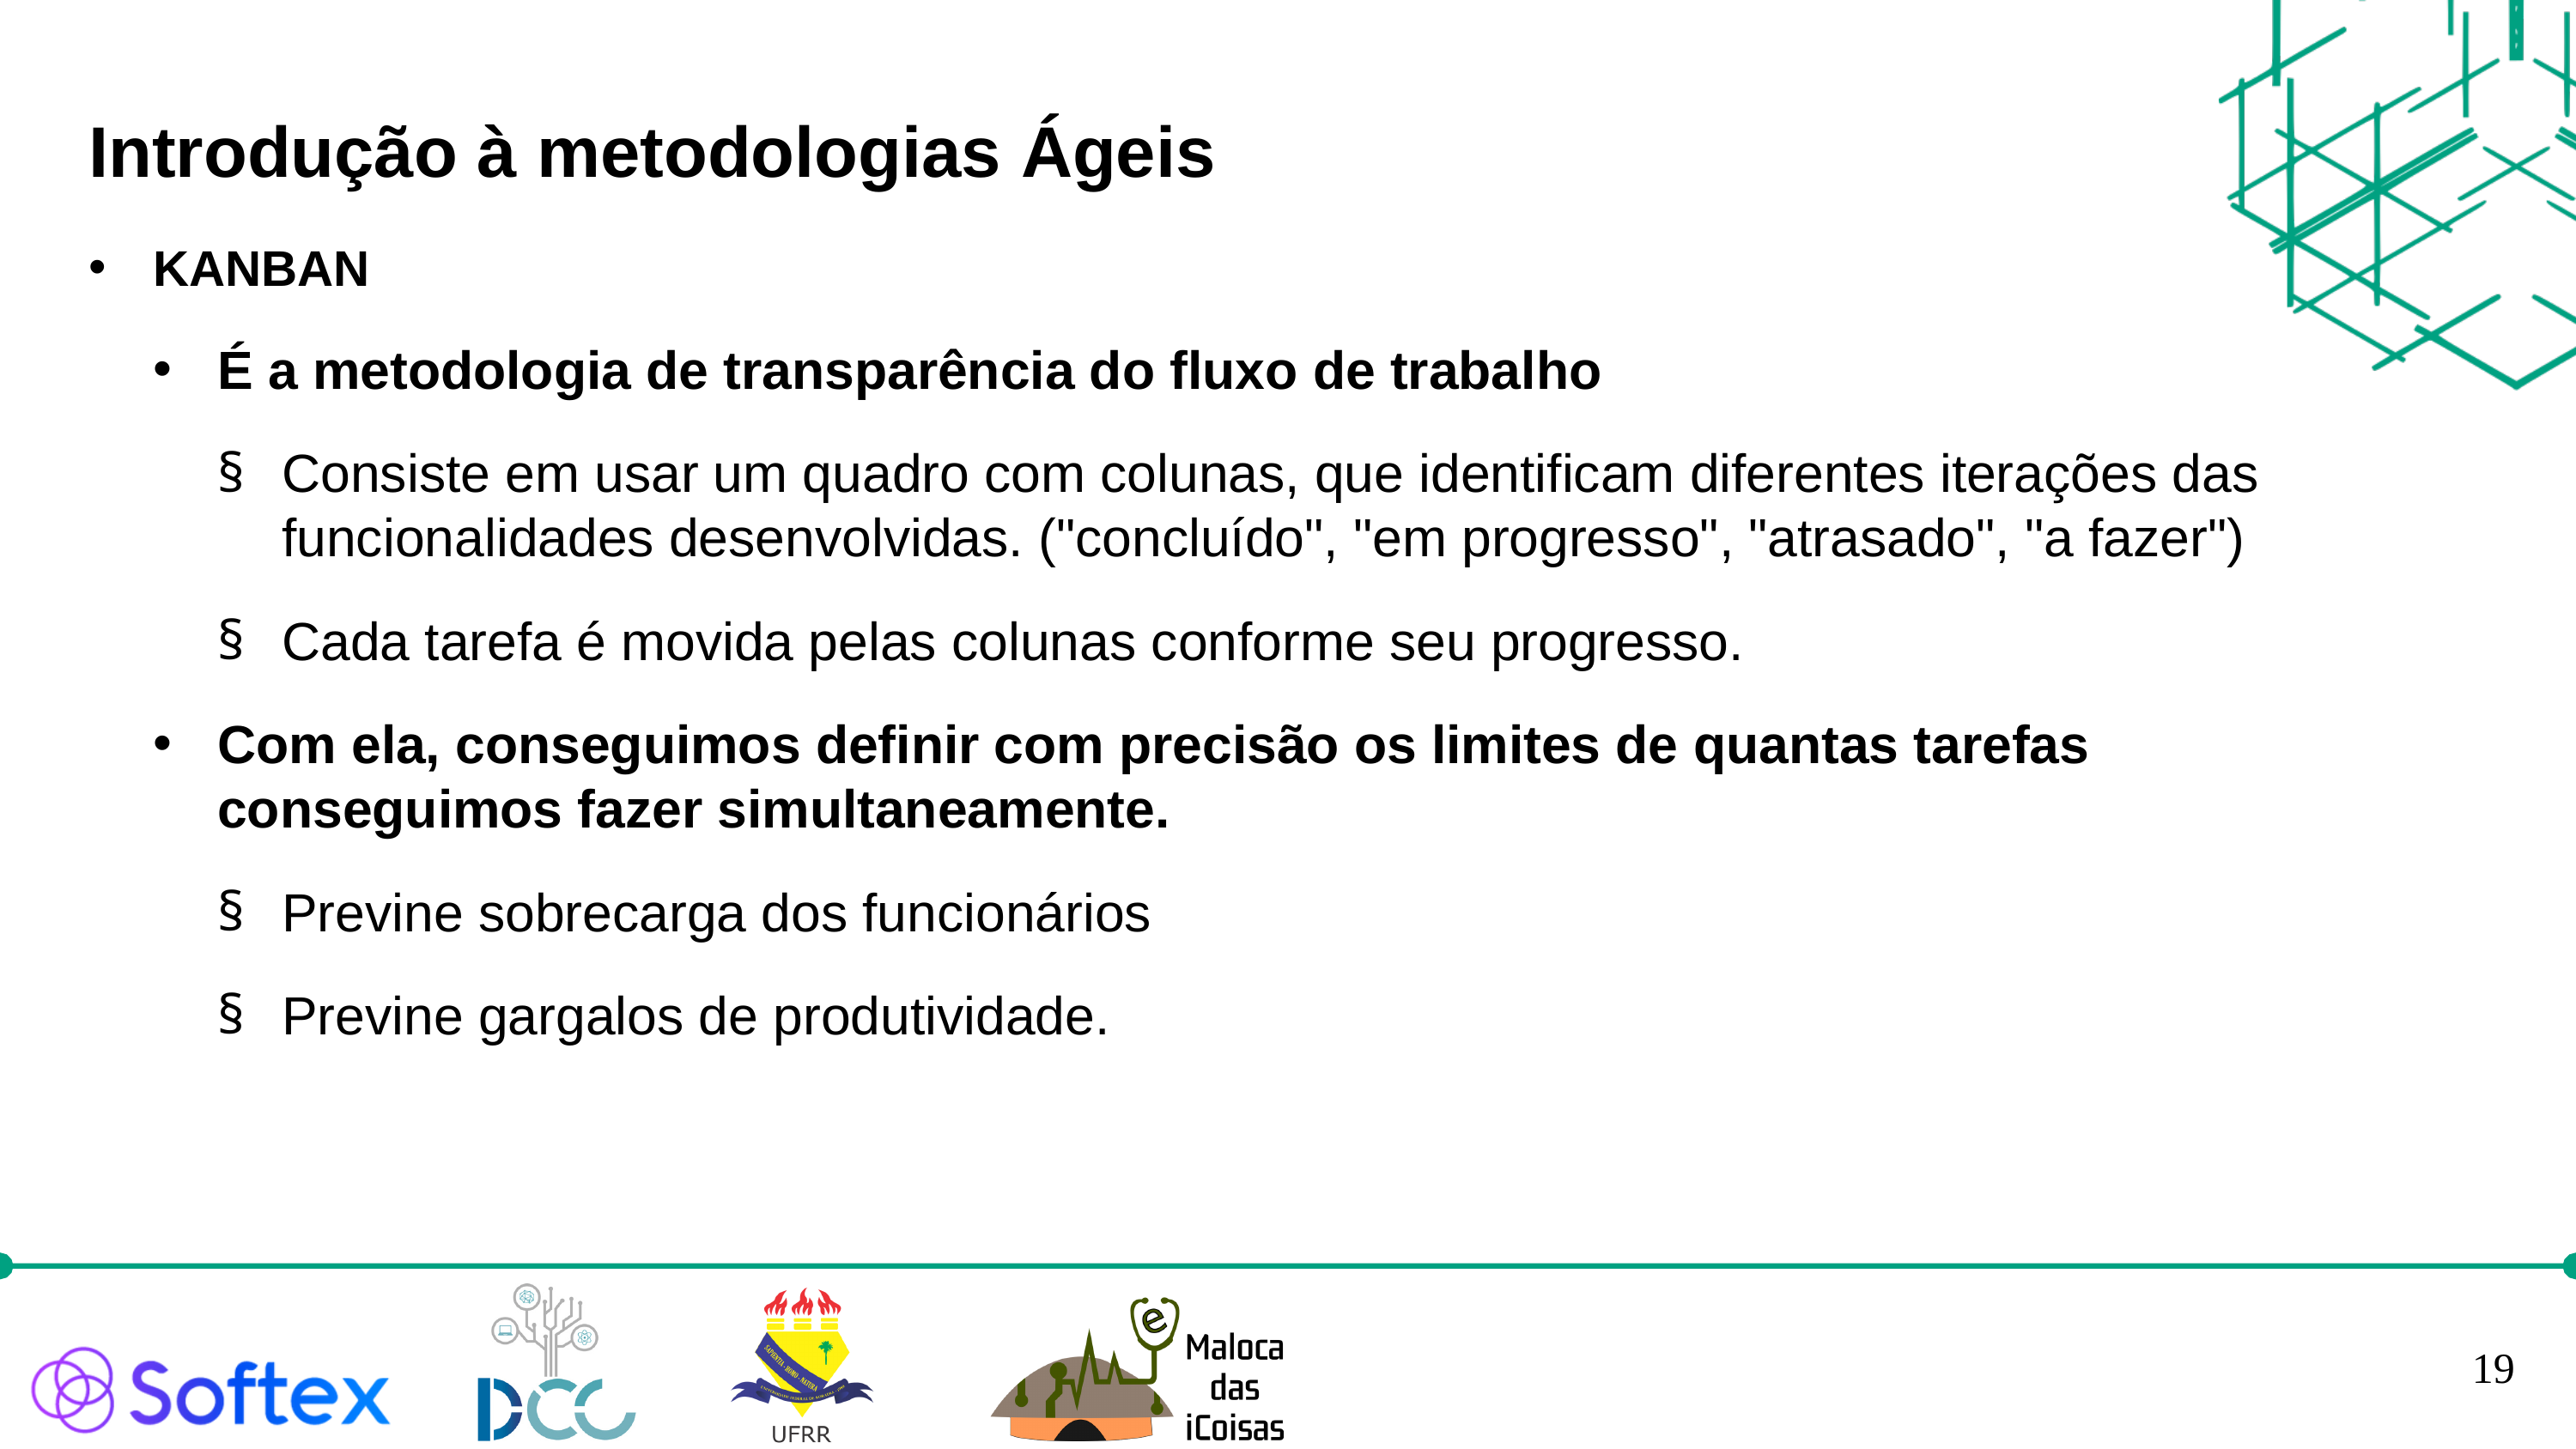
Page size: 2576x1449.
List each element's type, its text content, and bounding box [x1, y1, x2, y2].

text_box [724, 1280, 880, 1449]
text_box [0, 1257, 2576, 1276]
text_box 19 [2459, 1333, 2576, 1394]
text_box [967, 1292, 1285, 1441]
text_box Introdução à metodologias Ágeis KANBAN É a metodologia de transparência do fluxo de trabalho Consiste em usar um quadro com colunas, que identificam diferentes iterações das funcionalidades desenvolvidas. ("concluído", "em progresso", "atrasado", "a fazer") Cada tarefa é movida pelas colunas conforme seu progresso. Com ela, conseguimos definir com precisão os limites de quantas tarefas conseguimos fazer simultaneamente. Previne sobrecarga dos funcionários Previne gargalos de produtividade. [76, 99, 2281, 751]
text_box [477, 1283, 638, 1449]
text_box [2218, 0, 2576, 391]
text_box [29, 1329, 392, 1449]
